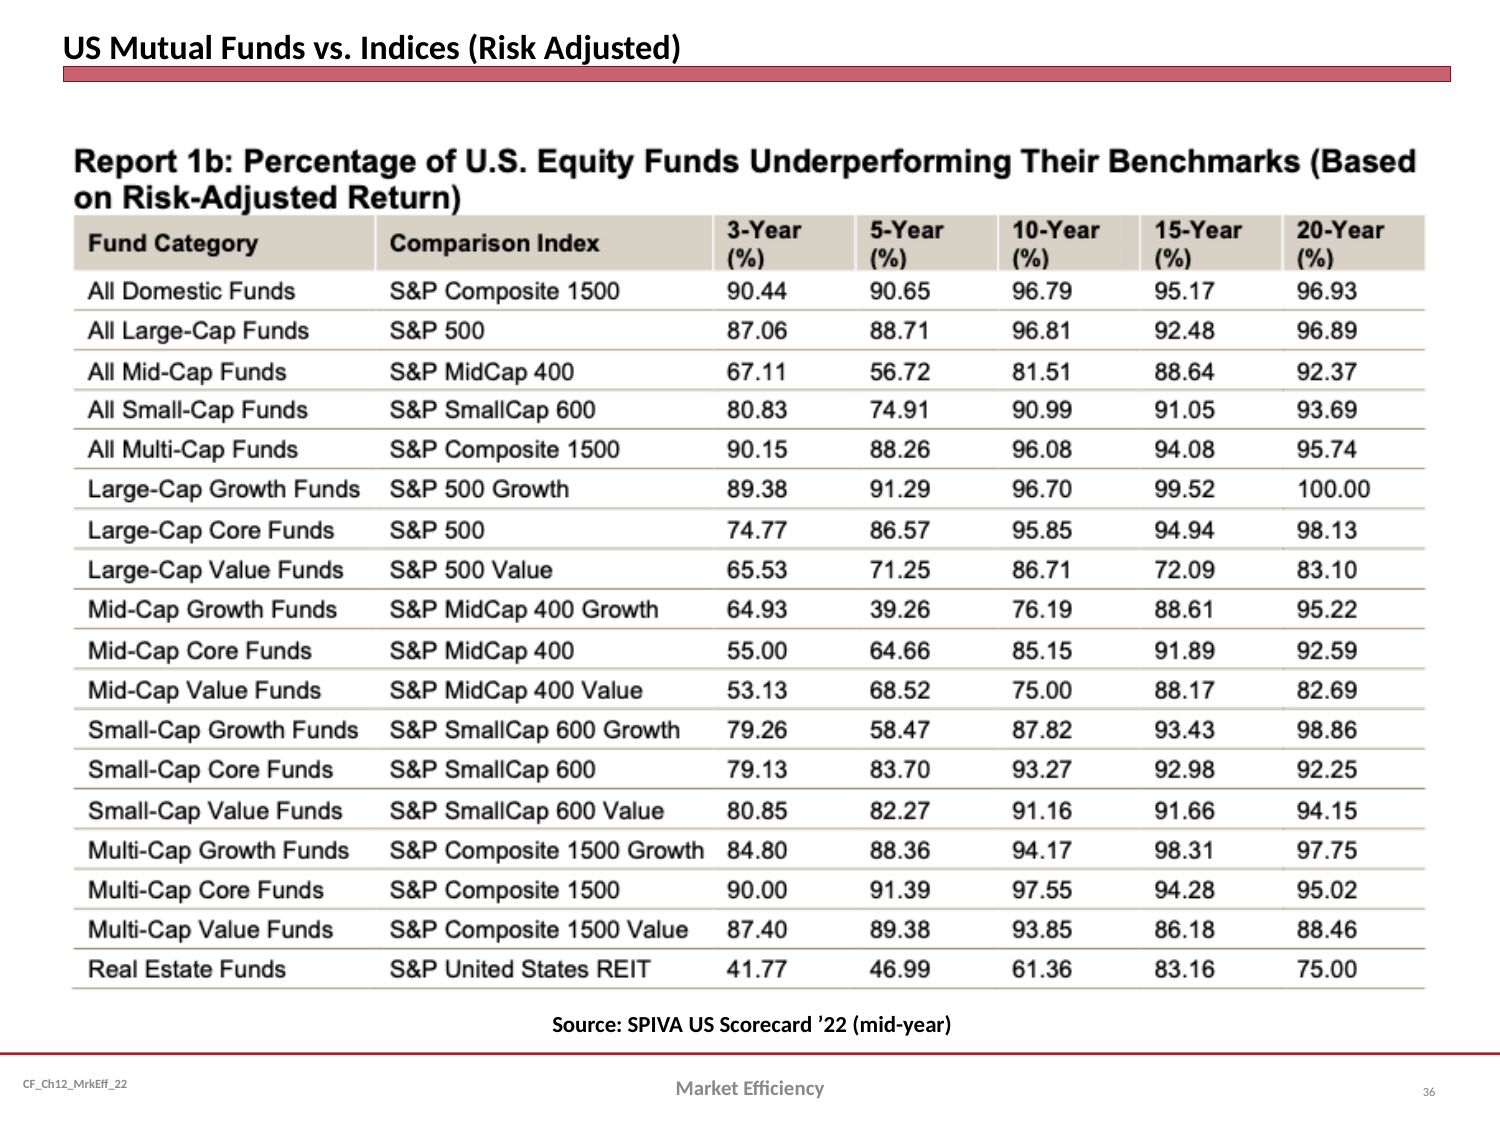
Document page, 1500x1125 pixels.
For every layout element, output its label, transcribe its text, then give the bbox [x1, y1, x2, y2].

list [62, 132, 1451, 996]
slide_number 36 [1375, 1061, 1451, 1122]
footer Market Efficiency [512, 1056, 988, 1117]
title US Mutual Funds vs. Indices (Risk Adjusted) [62, 6, 1451, 67]
text_box Source: SPIVA US Scorecard ’22 (mid-year) [537, 1005, 1289, 1045]
